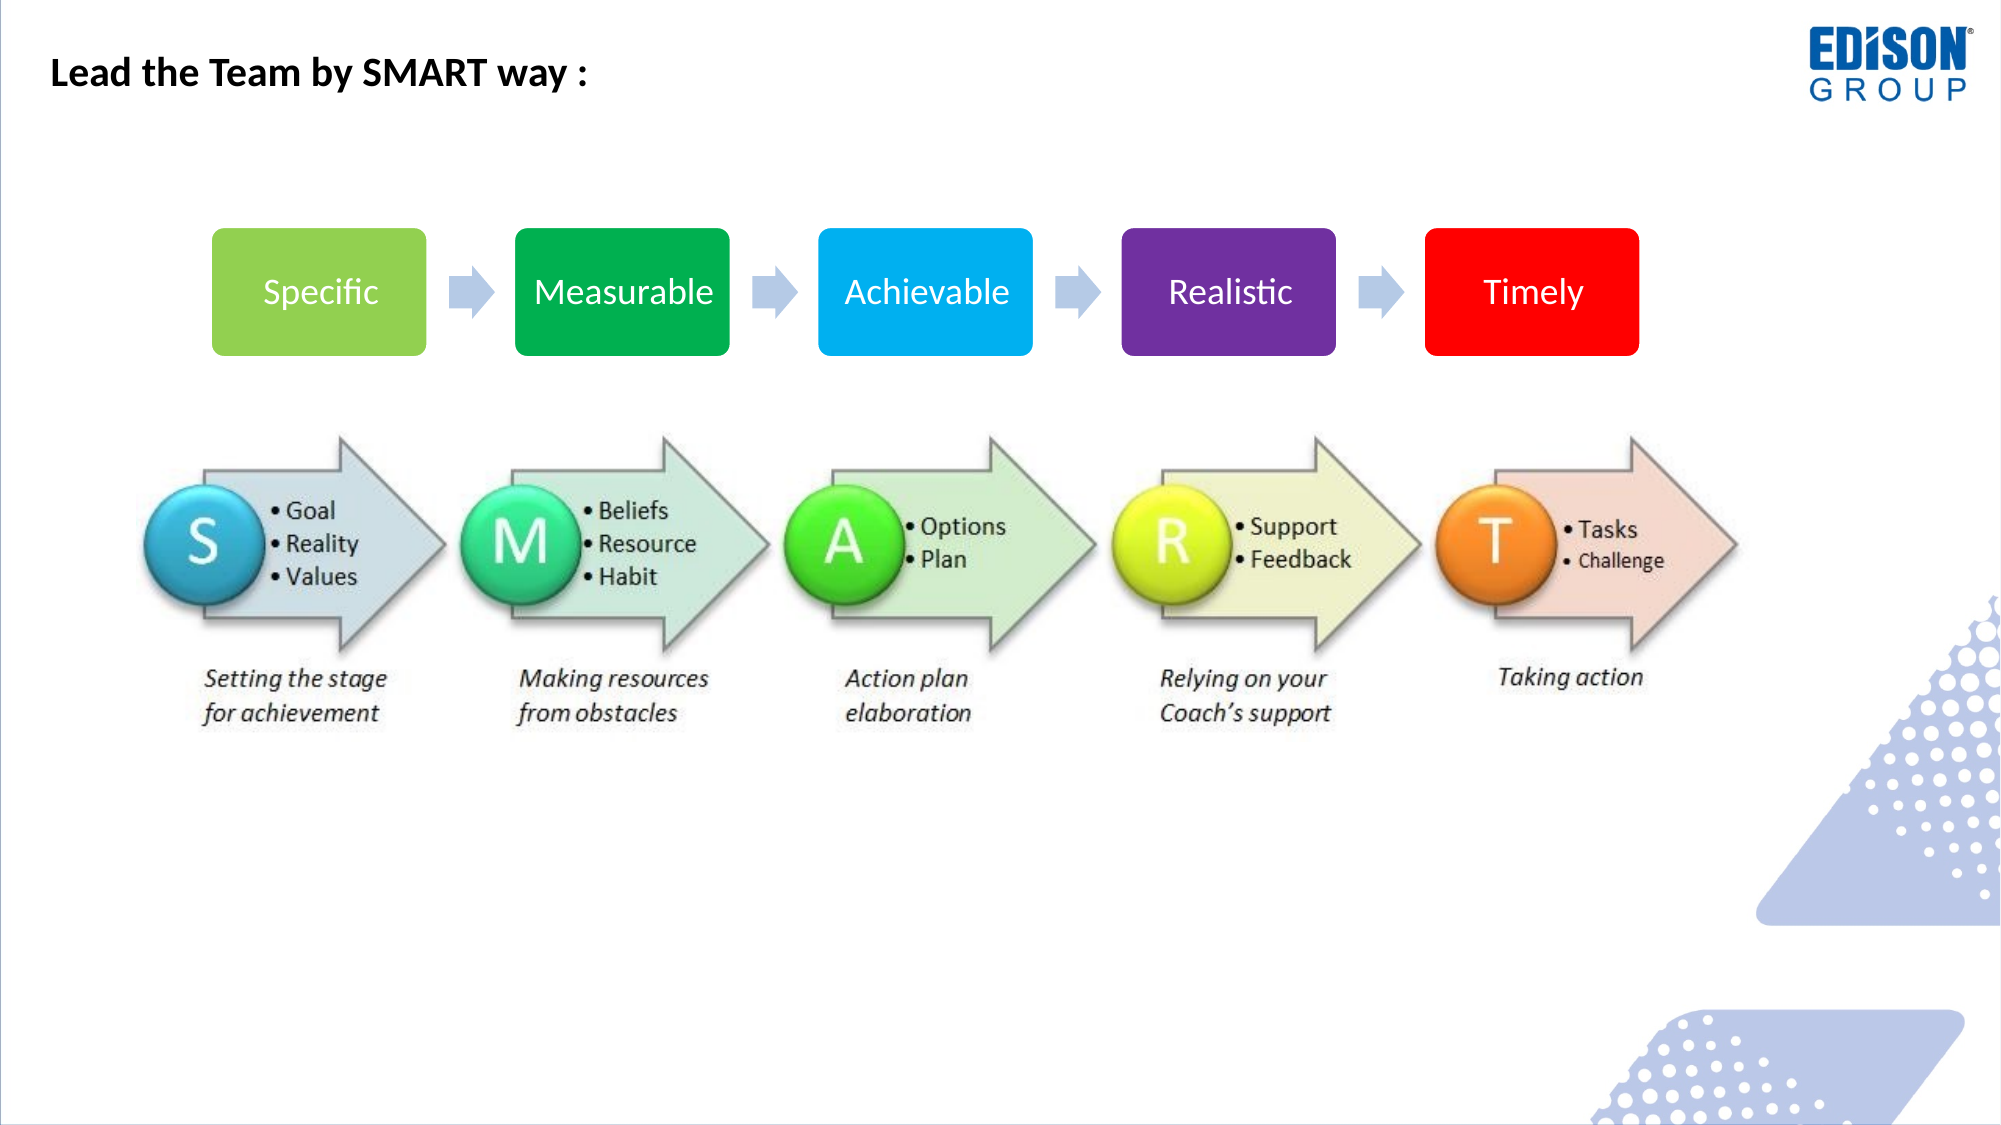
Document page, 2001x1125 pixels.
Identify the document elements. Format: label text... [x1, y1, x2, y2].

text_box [210, 165, 1641, 419]
picture [0, 0, 2001, 1125]
text_box Lead the Team by SMART way : [35, 37, 1612, 148]
